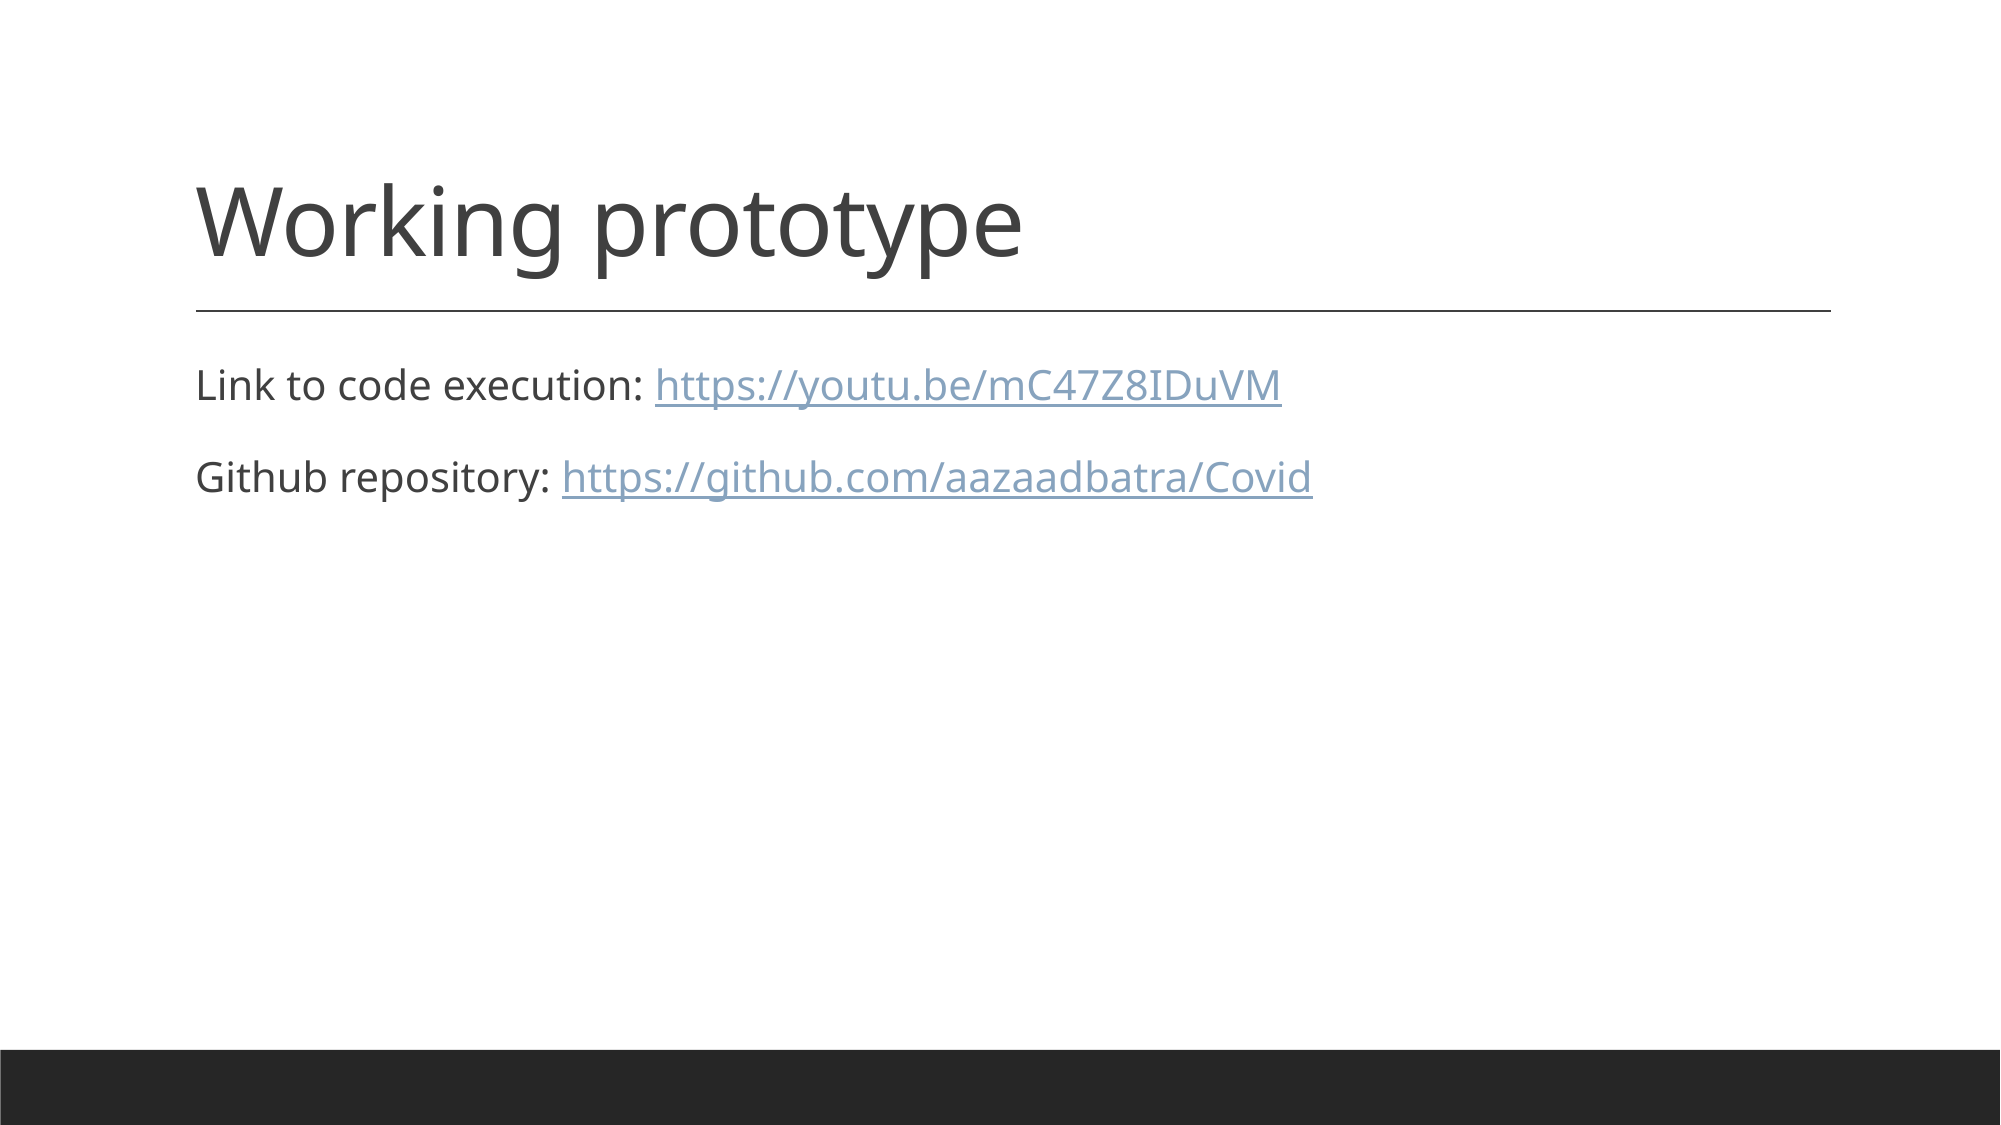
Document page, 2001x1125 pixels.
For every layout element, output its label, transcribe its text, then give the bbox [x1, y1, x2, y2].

list Link to code execution: https://youtu.be/mC47Z8IDuVM Github repository: https://github.com/aazaadbatra/Covid [180, 345, 1830, 963]
title Working prototype [180, 47, 1830, 285]
